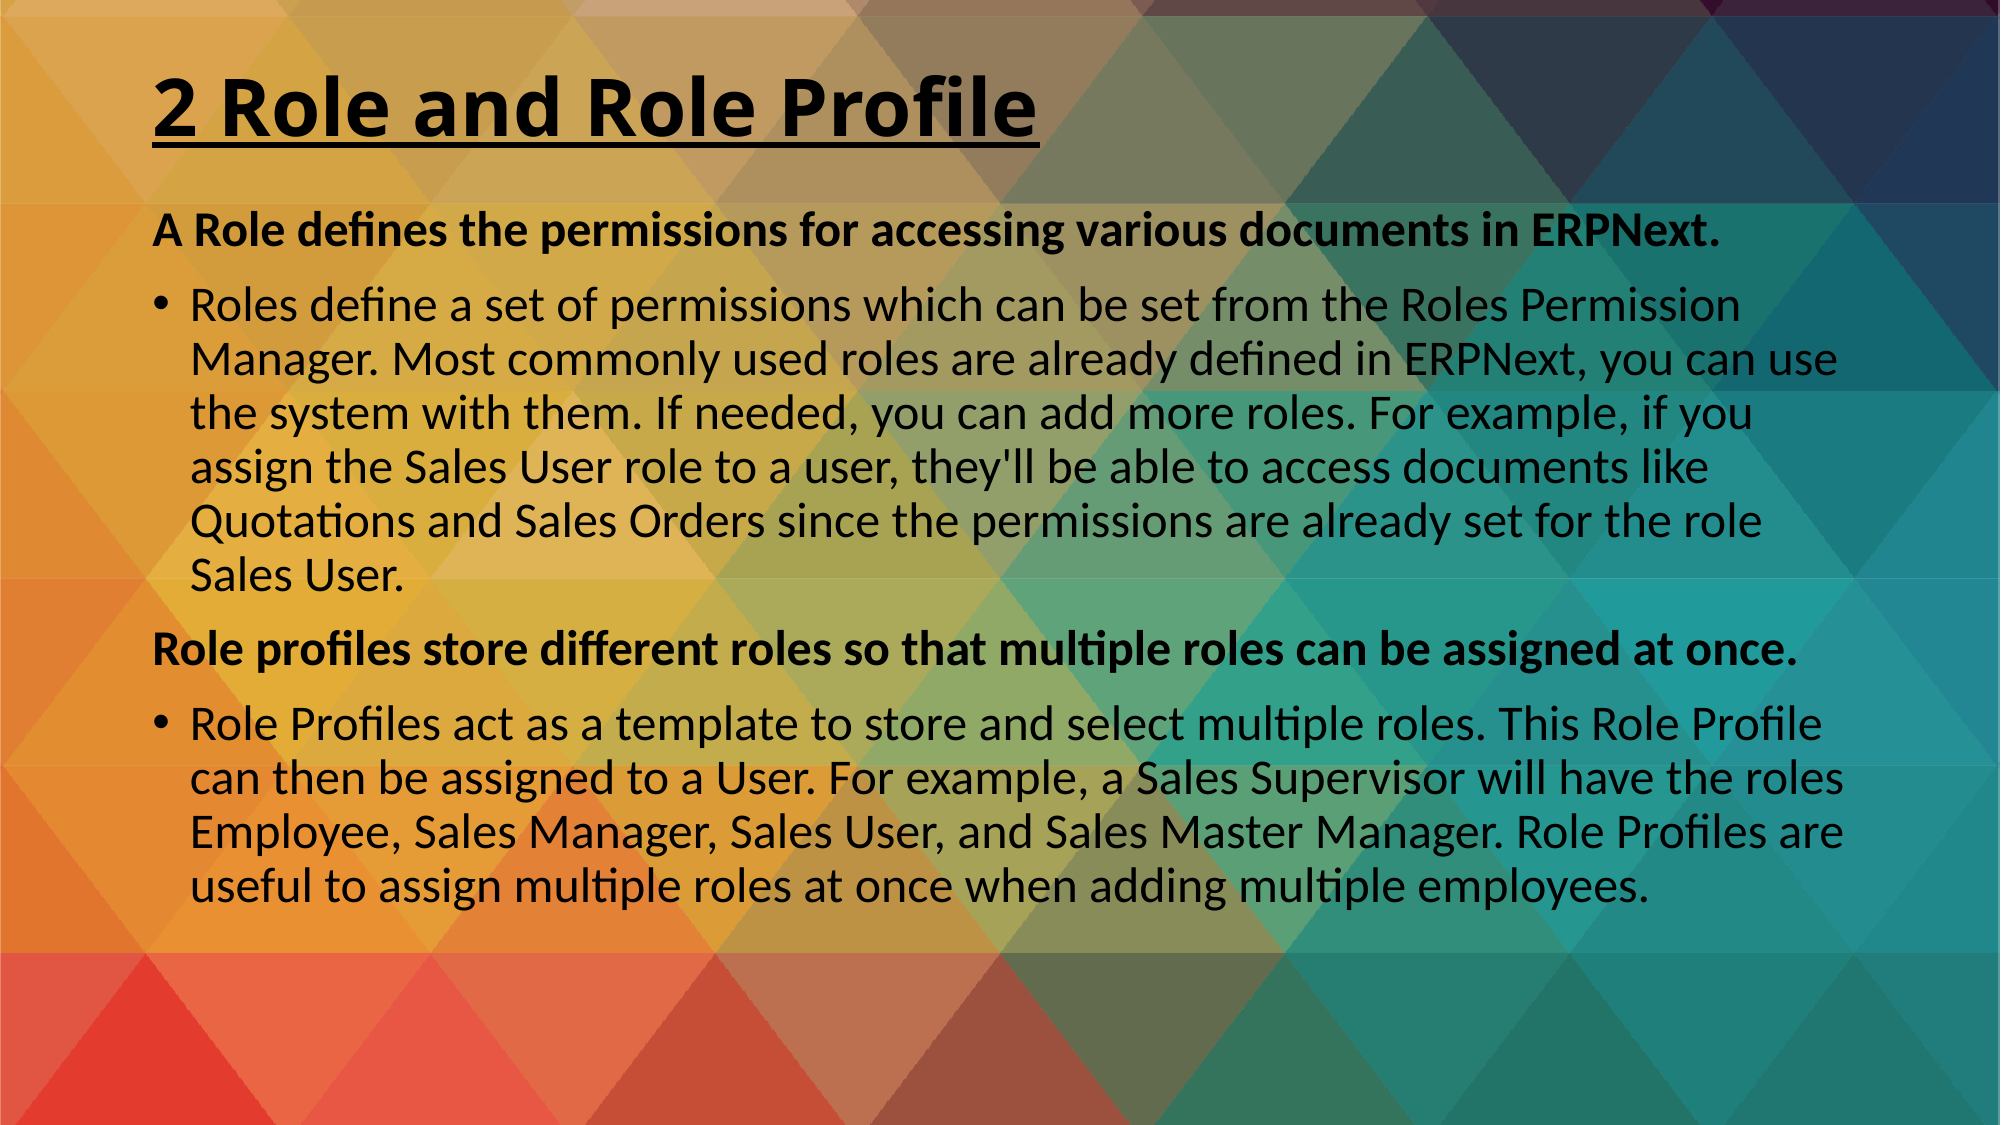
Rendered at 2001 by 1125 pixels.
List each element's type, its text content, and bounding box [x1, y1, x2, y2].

picture [0, 0, 2000, 1125]
list A Role defines the permissions for accessing various documents in ERPNext. Roles define a set of permissions which can be set from the Roles Permission Manager. Most commonly used roles are already defined in ERPNext, you can use the system with them. If needed, you can add more roles. For example, if you assign the Sales User role to a user, they'll be able to access documents like Quotations and Sales Orders since the permissions are already set for the role Sales User. Role profiles store different roles so that multiple roles can be assigned at once. Role Profiles act as a template to store and select multiple roles. This Role Profile can then be assigned to a User. For example, a Sales Supervisor will have the roles Employee, Sales Manager, Sales User, and Sales Master Manager. Role Profiles are useful to assign multiple roles at once when adding multiple employees. [137, 195, 1863, 1014]
title 2 Role and Role Profile [137, 59, 1863, 161]
